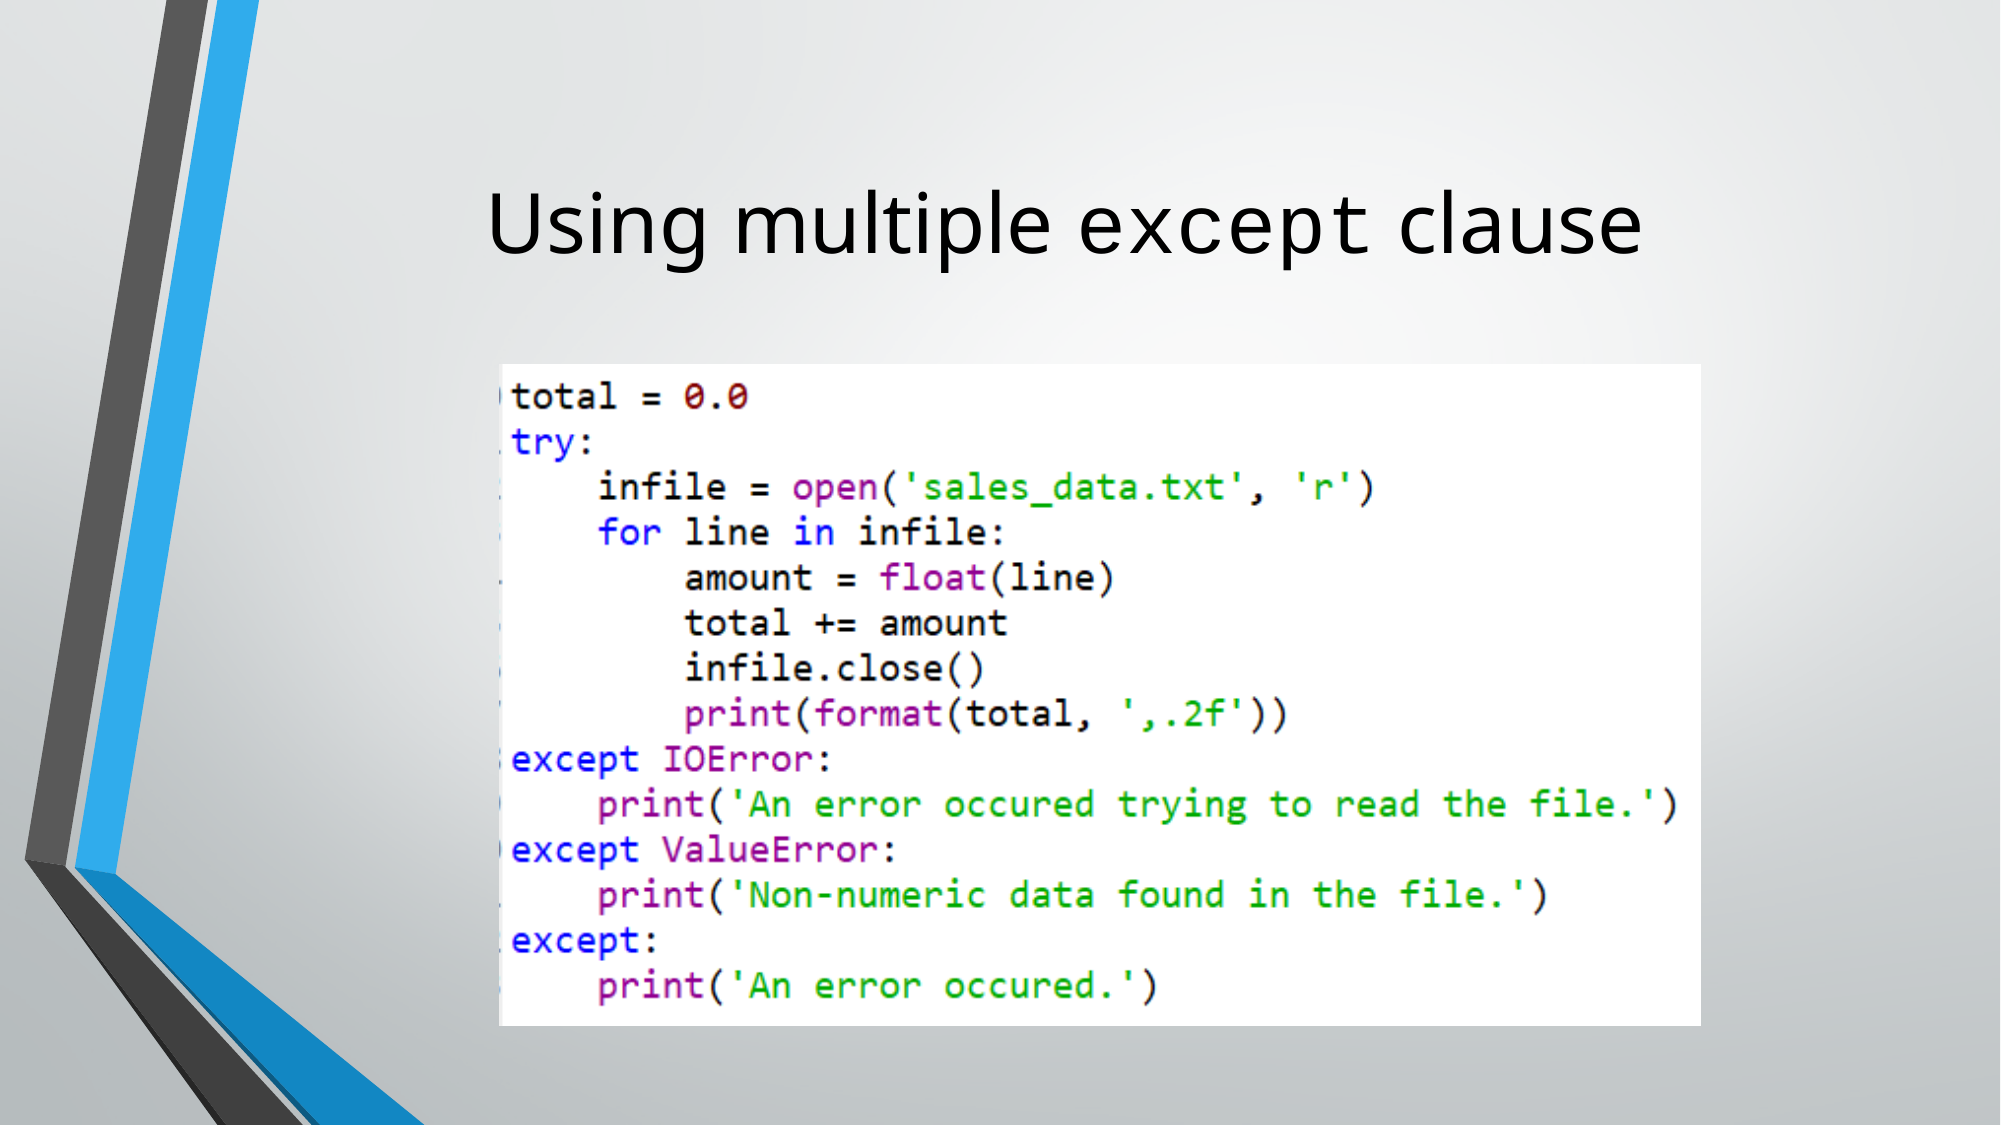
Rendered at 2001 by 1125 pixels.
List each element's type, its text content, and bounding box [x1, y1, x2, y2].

title Using multiple except clause [243, 76, 1887, 365]
picture [499, 364, 1701, 1026]
